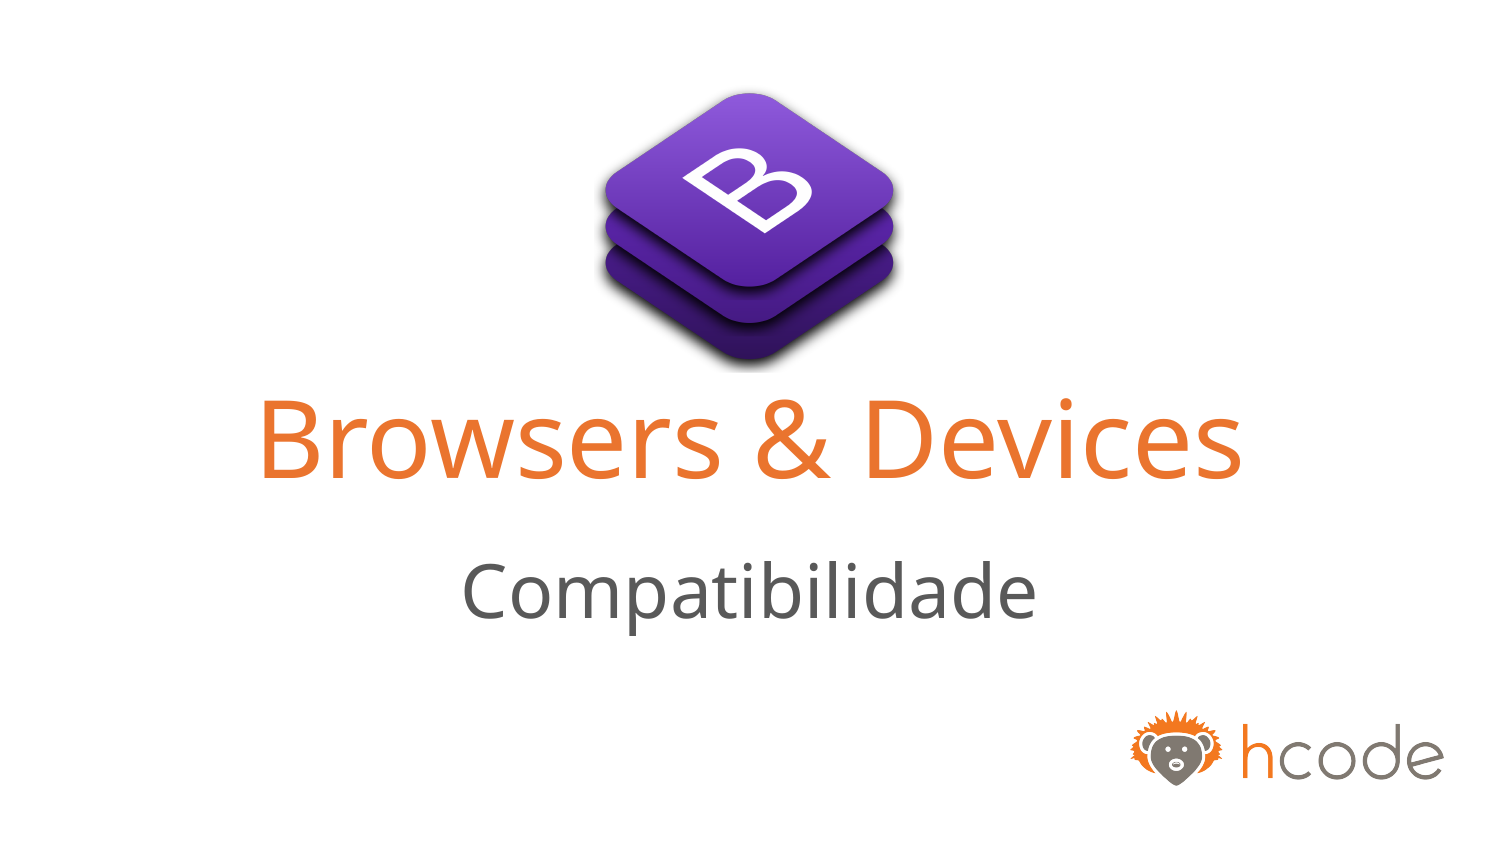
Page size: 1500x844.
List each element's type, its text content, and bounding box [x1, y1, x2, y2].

subtitle Compatibilidade [51, 528, 1449, 659]
picture [1129, 709, 1444, 786]
picture [594, 85, 906, 375]
title Browsers & Devices [51, 338, 1449, 515]
